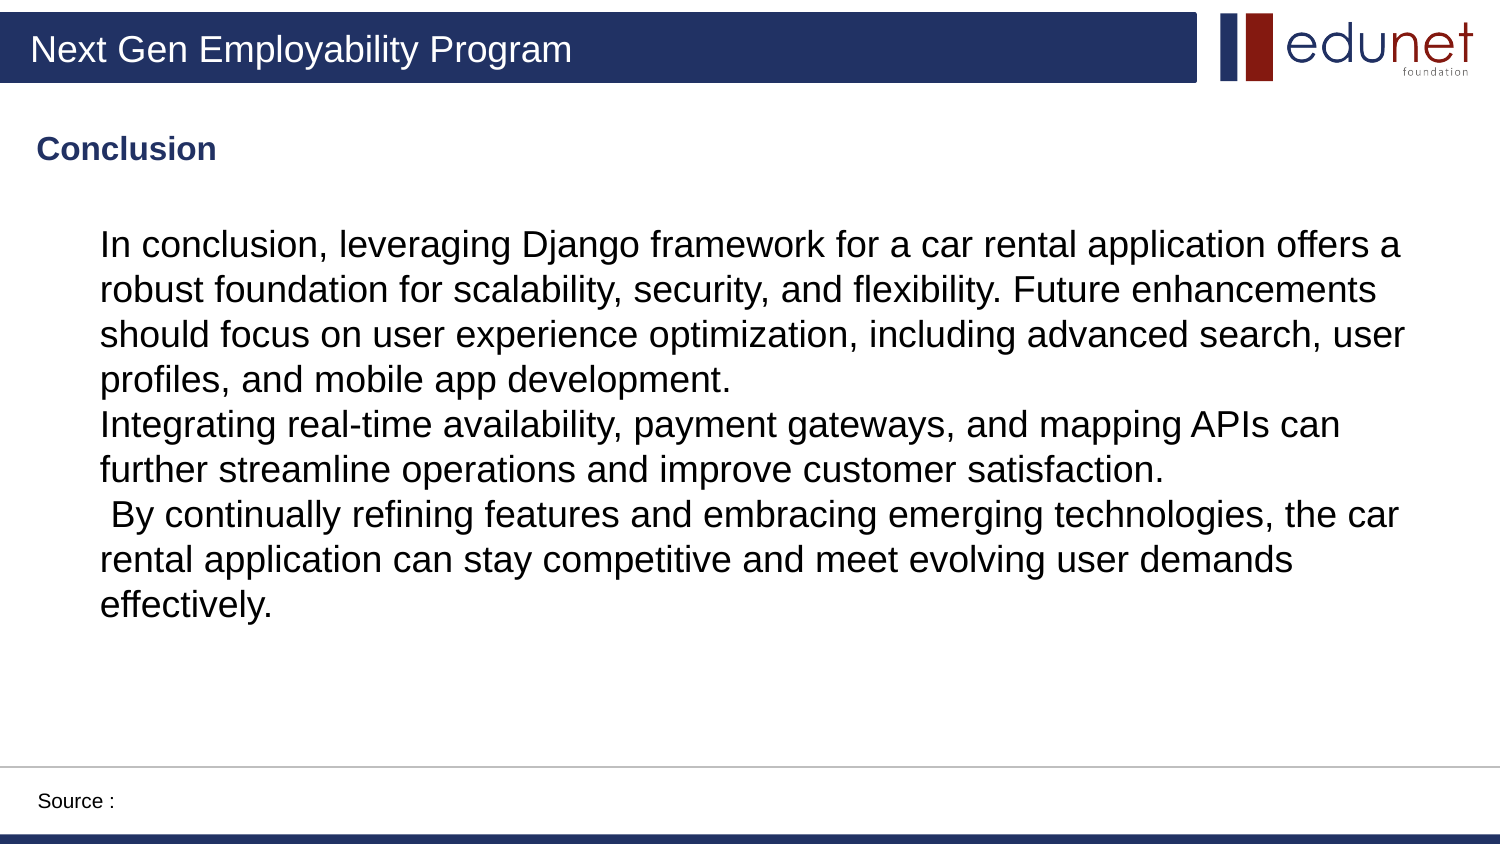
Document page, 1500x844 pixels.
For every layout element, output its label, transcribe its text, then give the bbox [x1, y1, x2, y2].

title Conclusion [21, 111, 504, 165]
text_box Source : [22, 776, 139, 826]
text_box In conclusion, leveraging Django framework for a car rental application offers a robust foundation for scalability, security, and flexibility. Future enhancements should focus on user experience optimization, including advanced search, user profiles, and mobile app development. Integrating real-time availability, payment gateways, and mapping APIs can further streamline operations and improve customer satisfaction. By continually refining features and embracing emerging technologies, the car rental application can stay competitive and meet evolving user demands effectively. [85, 212, 1432, 632]
picture [1279, 14, 1482, 83]
